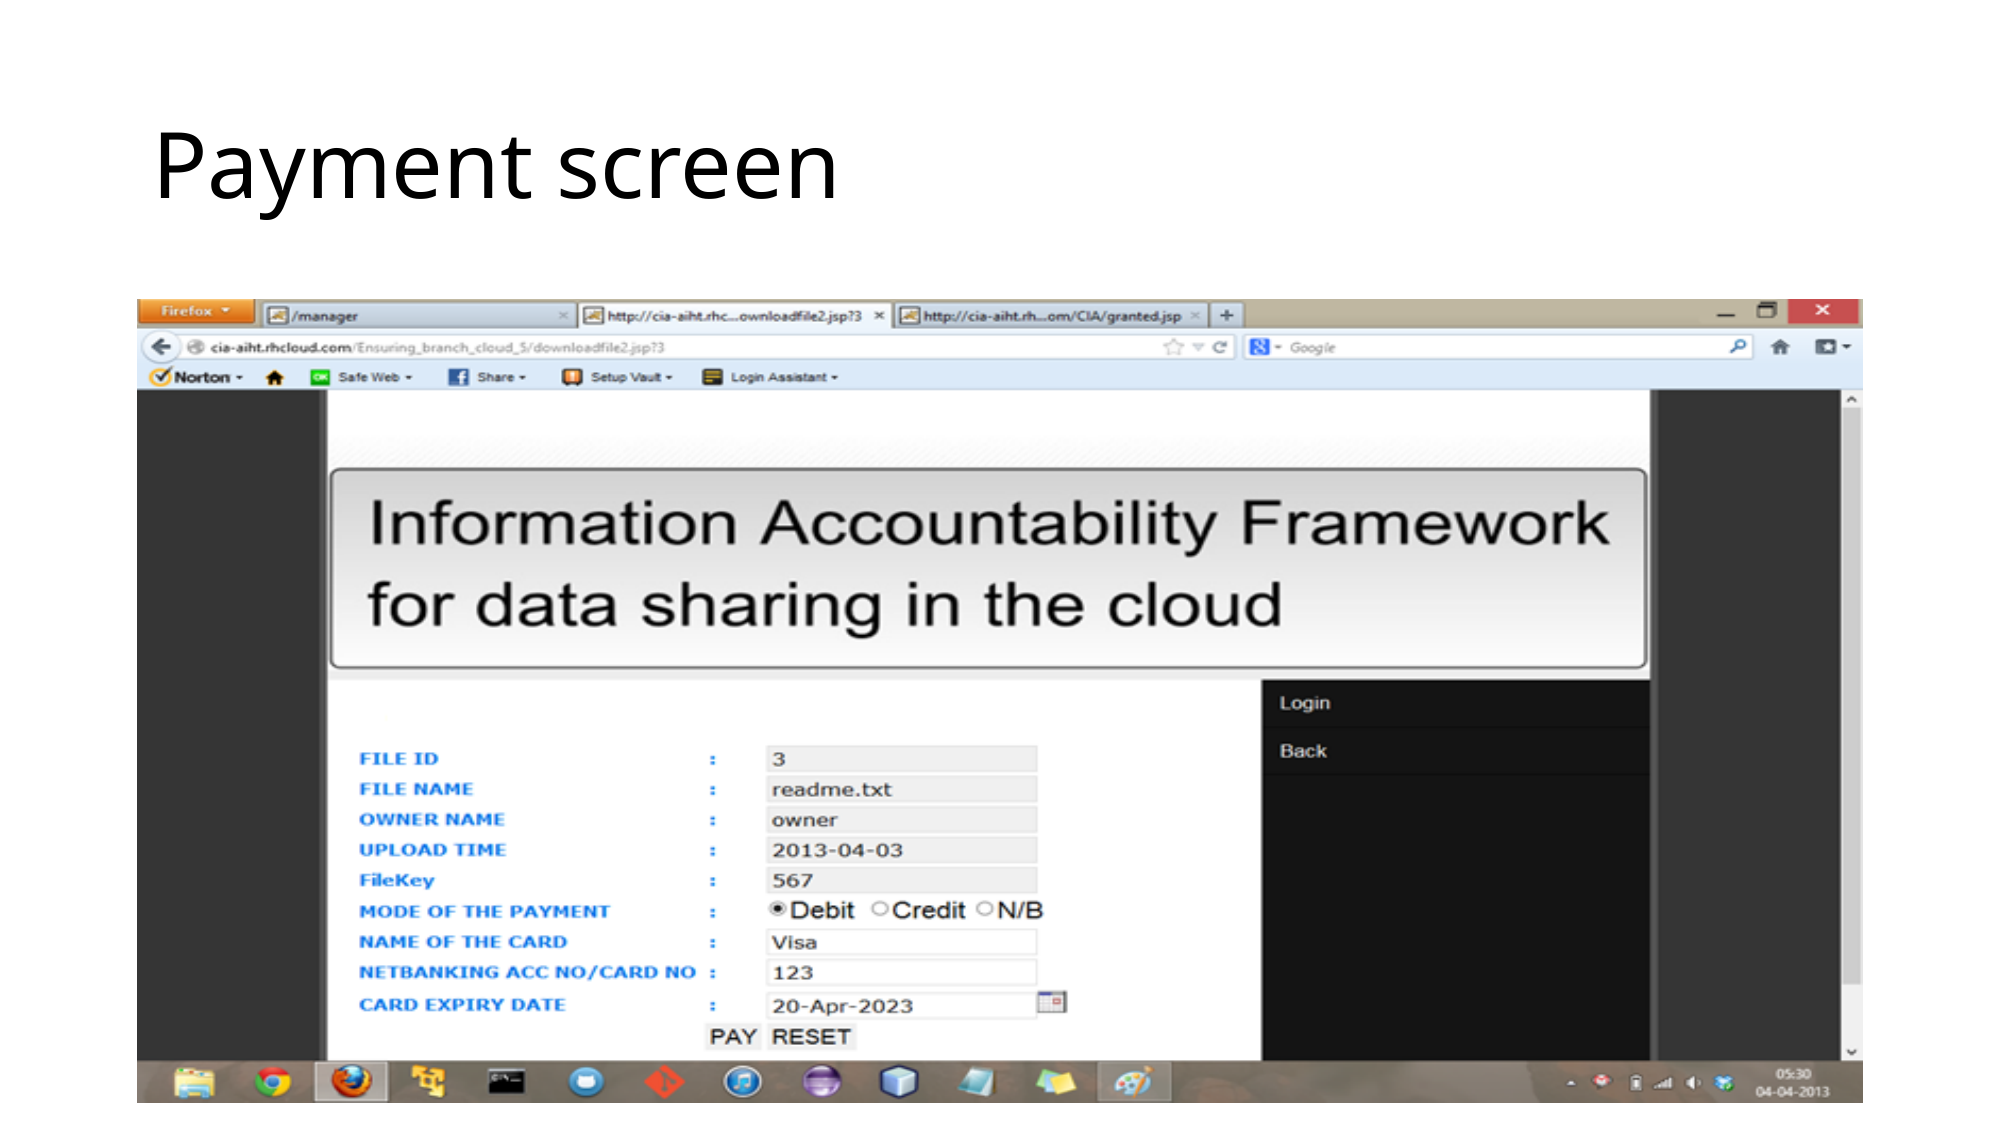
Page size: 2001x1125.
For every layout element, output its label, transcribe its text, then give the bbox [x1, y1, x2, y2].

title Payment screen [137, 59, 1863, 278]
picture [137, 299, 1863, 1103]
